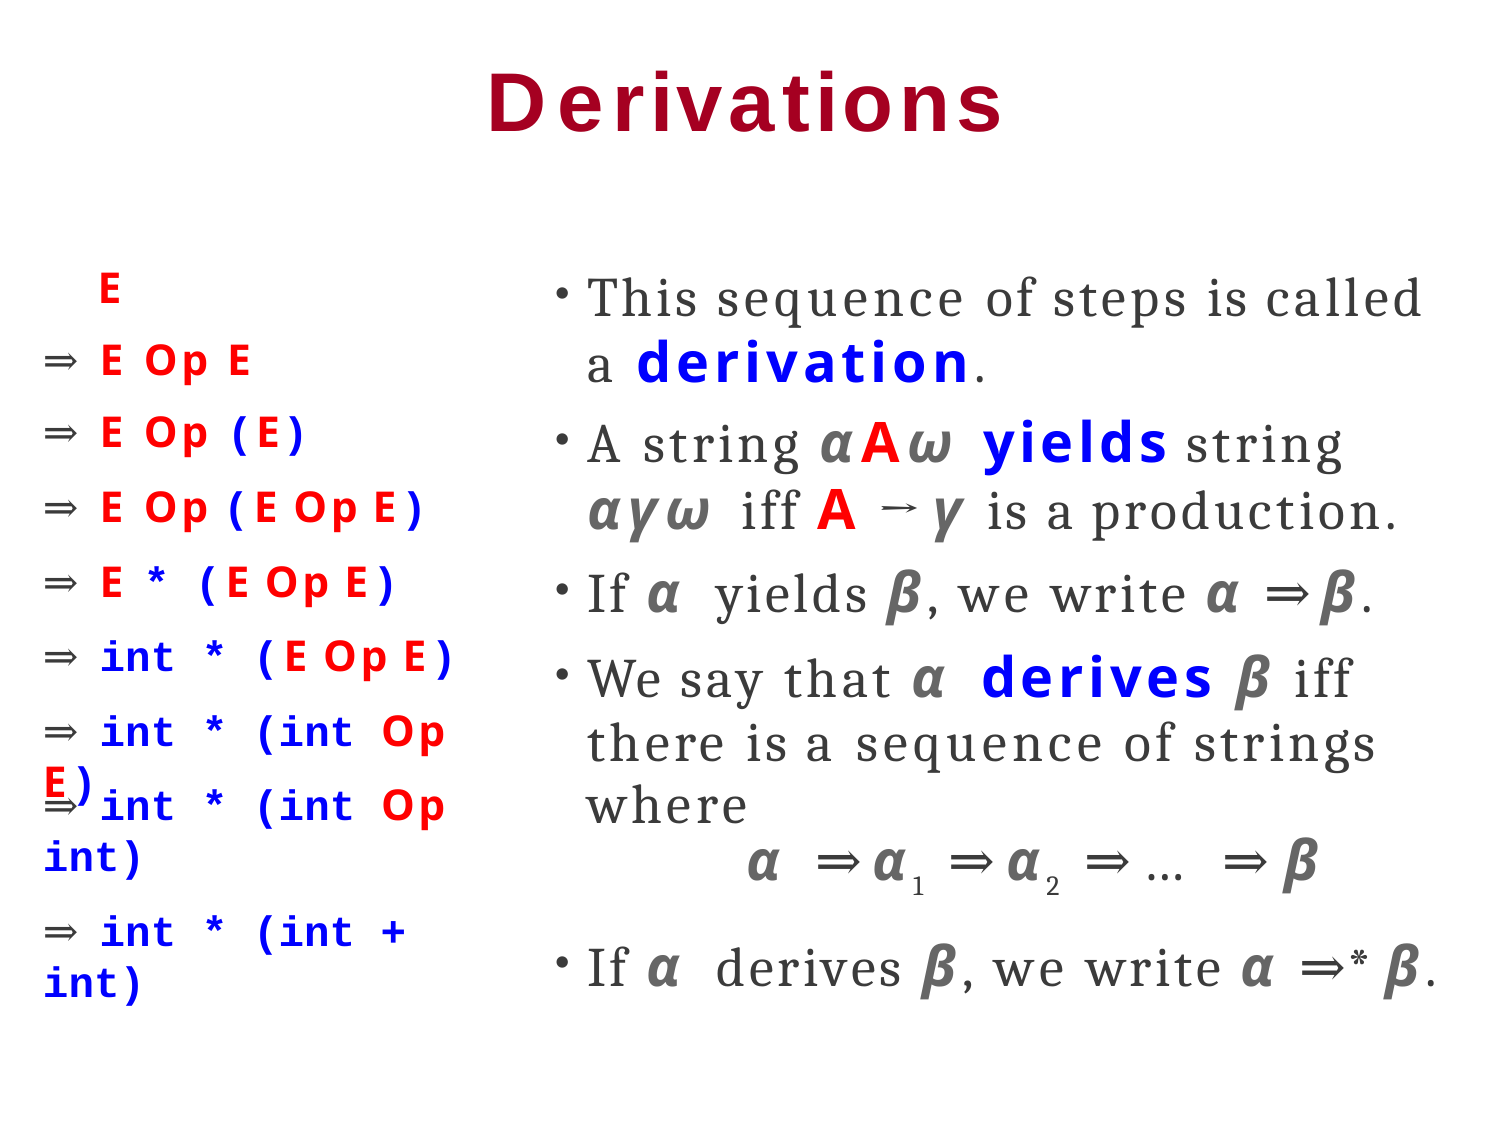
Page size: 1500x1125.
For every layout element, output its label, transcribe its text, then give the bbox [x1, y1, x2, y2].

title Derivations [24, 2, 1463, 193]
text_box where α ⇒ α1 ⇒ α2 ⇒ … ⇒ β If α derives β, we write α ⇒* β. [549, 767, 1479, 998]
text_box ⇒ int * (int Op int) ⇒ int * (int + int) [40, 752, 530, 1007]
text_box E ⇒ E Op E ⇒ E Op (E) ⇒ E Op (E Op E) ⇒ E * (E Op E) ⇒ int * (E Op E) ⇒ int * (int Op E) [40, 238, 485, 752]
text_box This sequence of steps is called a derivation. A string αAω yields string αγω iff A → γ is a production. If α yields β, we write α ⇒ β. We say that α derives β iff there is a sequence of strings [551, 257, 1480, 773]
